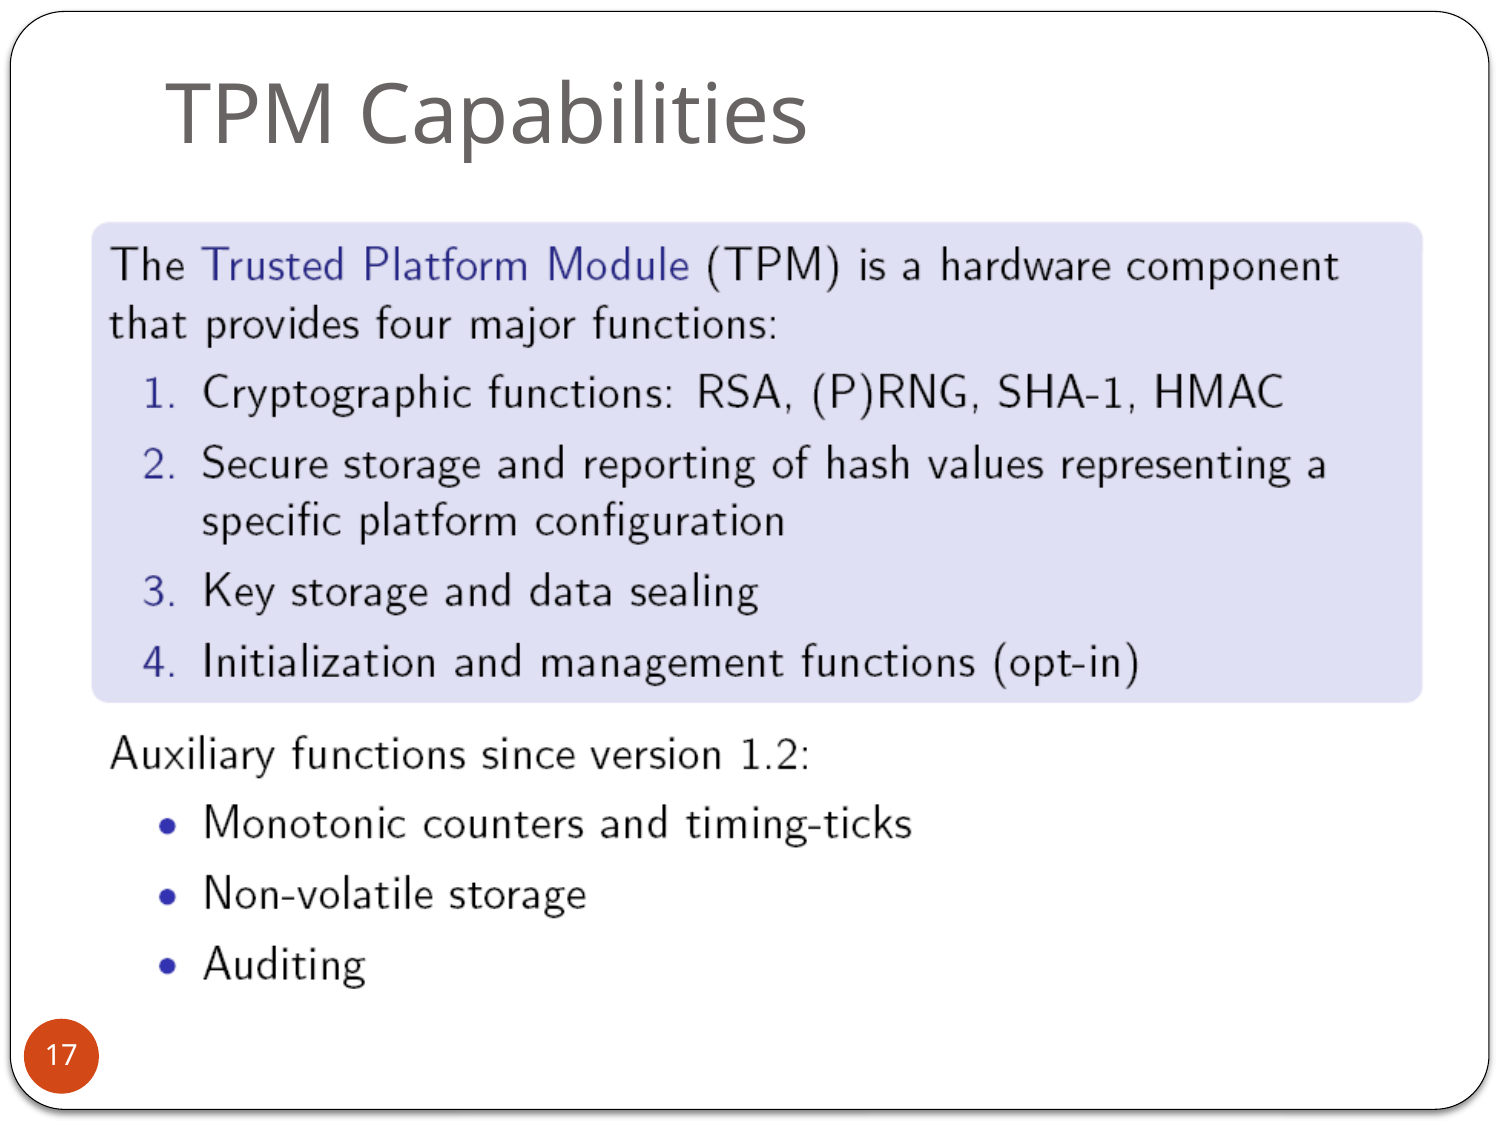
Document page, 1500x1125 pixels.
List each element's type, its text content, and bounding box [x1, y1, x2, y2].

picture [74, 199, 1451, 1010]
slide_number 17 [23, 1018, 99, 1094]
title TPM Capabilities [149, 44, 1426, 176]
